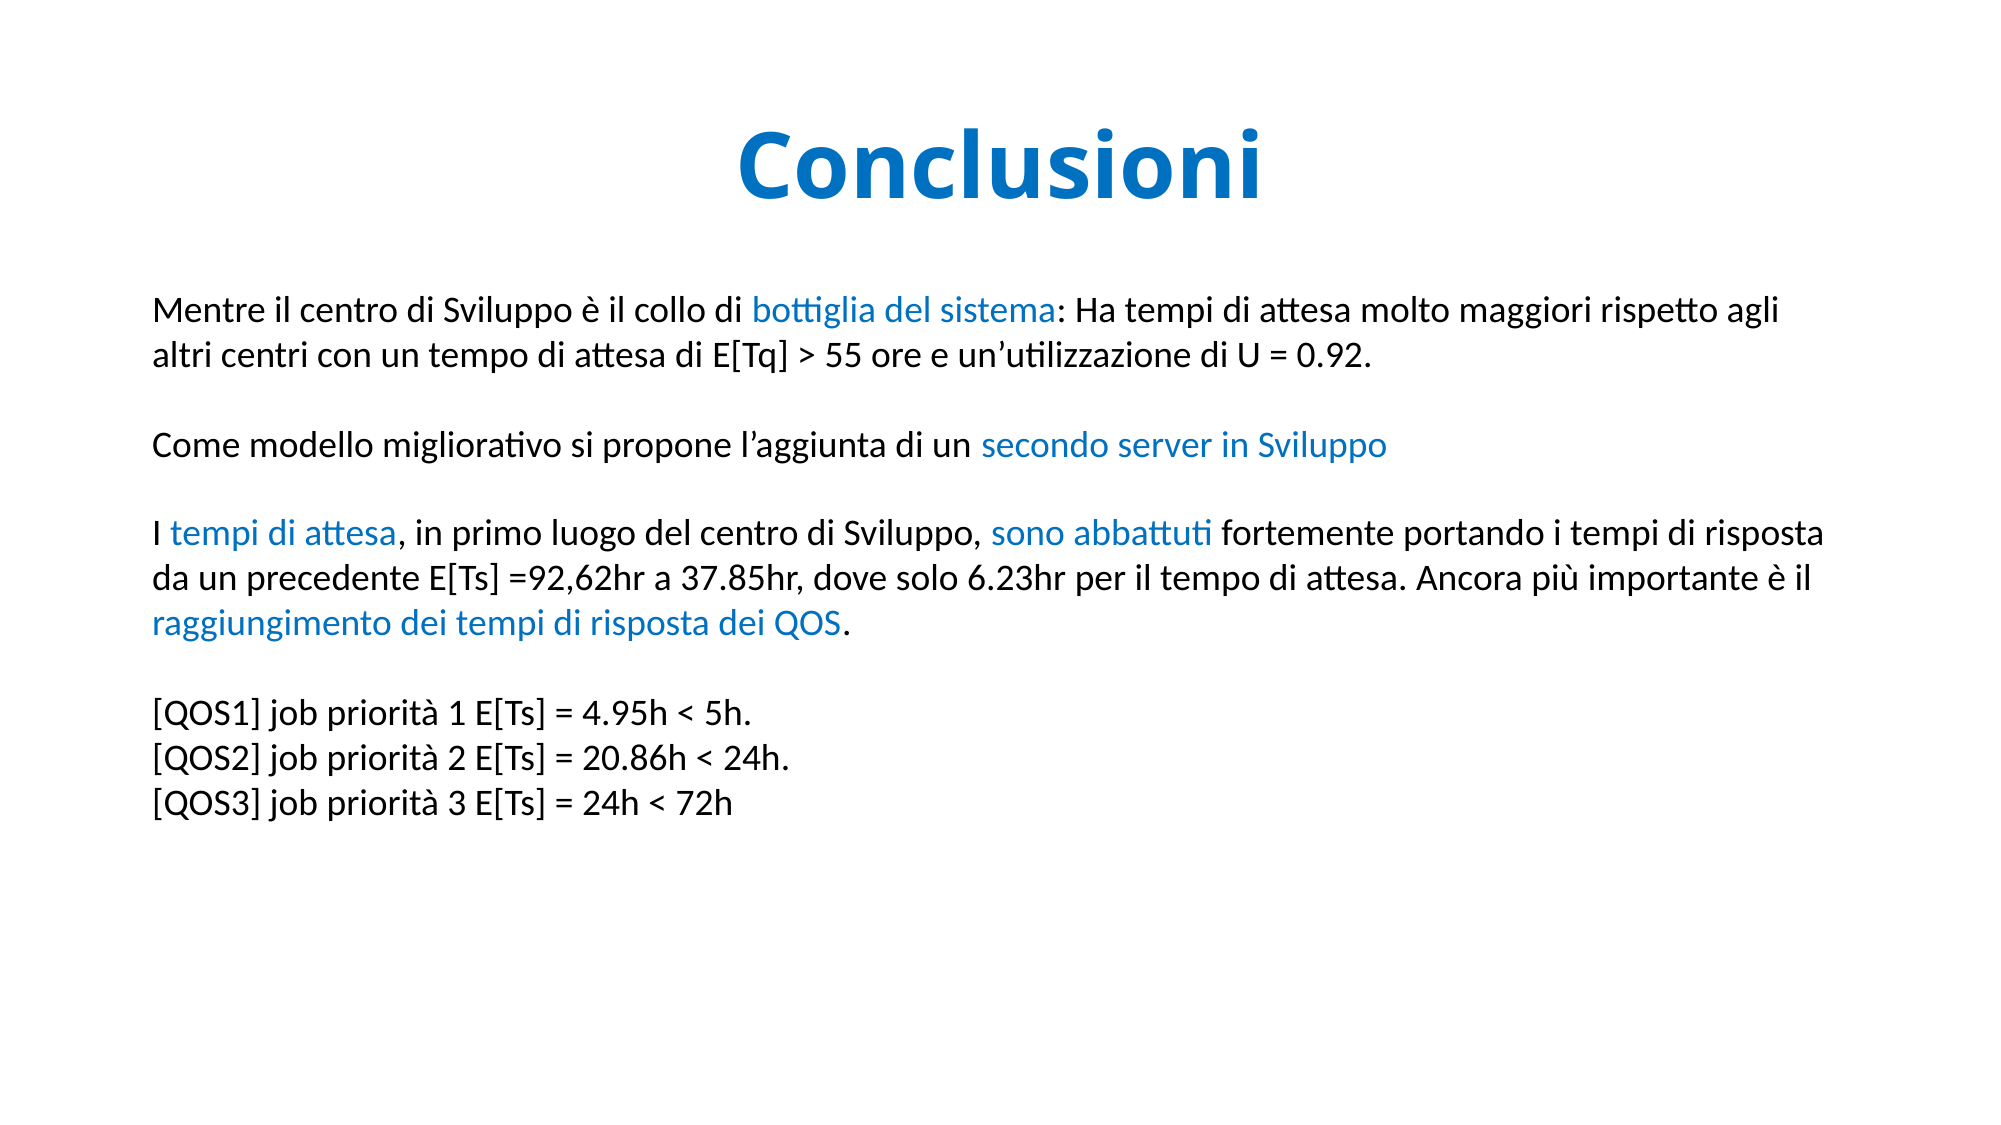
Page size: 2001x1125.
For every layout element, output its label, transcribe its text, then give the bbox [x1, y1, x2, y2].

text_box I tempi di attesa, in primo luogo del centro di Sviluppo, sono abbattuti fortemente portando i tempi di risposta da un precedente E[Ts] =92,62hr a 37.85hr, dove solo 6.23hr per il tempo di attesa. Ancora più importante è il raggiungimento dei tempi di risposta dei QOS. [QOS1] job priorità 1 E[Ts] = 4.95h < 5h. [QOS2] job priorità 2 E[Ts] = 20.86h < 24h. [QOS3] job priorità 3 E[Ts] = 24h < 72h [137, 500, 1863, 831]
text_box Mentre il centro di Sviluppo è il collo di bottiglia del sistema: Ha tempi di attesa molto maggiori rispetto agli altri centri con un tempo di attesa di E[Tq] > 55 ore e un’utilizzazione di U = 0.92. Come modello migliorativo si propone l’aggiunta di un secondo server in Sviluppo [137, 277, 1863, 473]
title Conclusioni [137, 59, 1863, 277]
